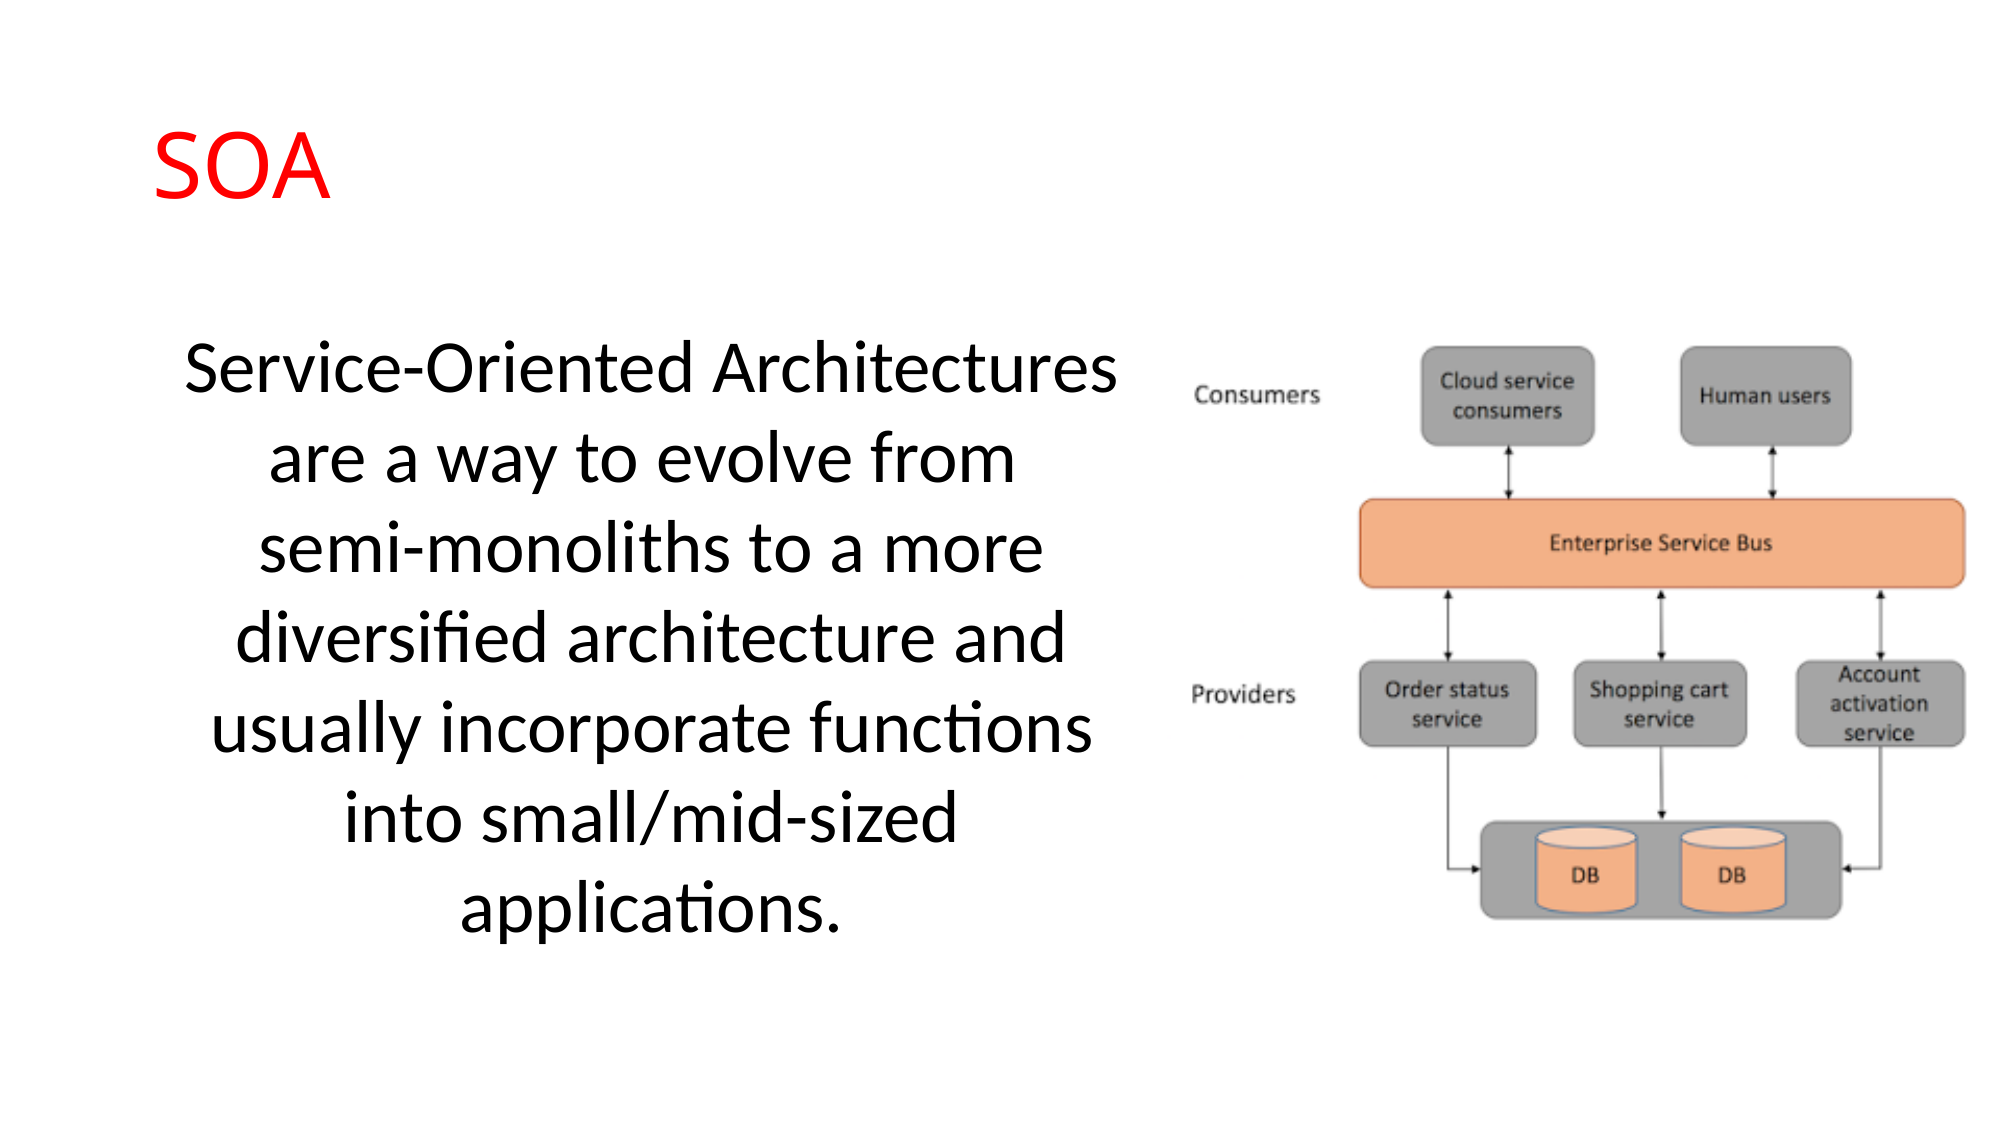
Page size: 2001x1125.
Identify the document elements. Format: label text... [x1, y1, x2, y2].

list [1166, 309, 2000, 954]
title SOA [137, 59, 1863, 278]
text_box Service-Oriented Architectures are a way to evolve from semi-monoliths to a more diversified architecture and usually incorporate functions into small/mid-sized applications. [137, 309, 1167, 1045]
